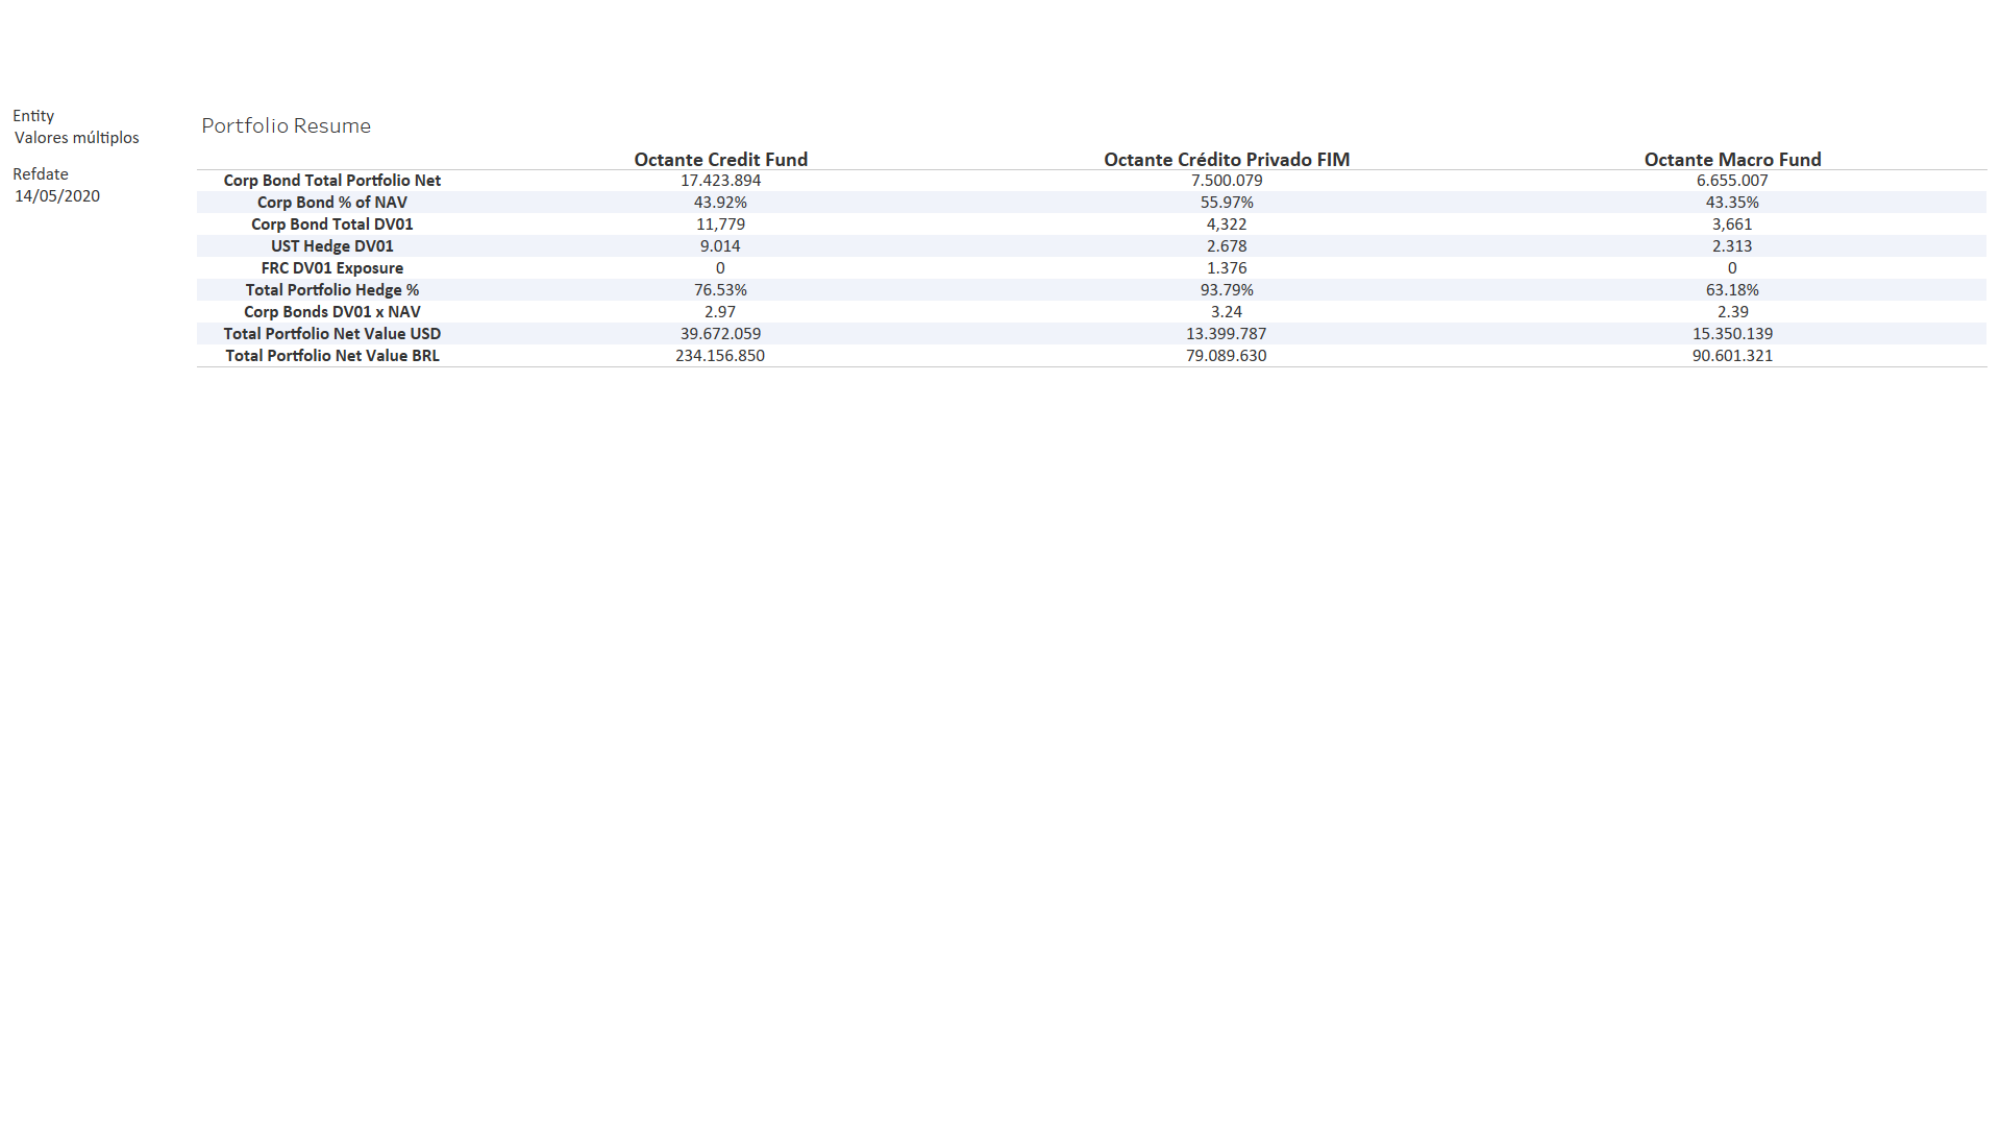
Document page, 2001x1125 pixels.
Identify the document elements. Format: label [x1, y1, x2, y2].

picture [0, 91, 2000, 1034]
